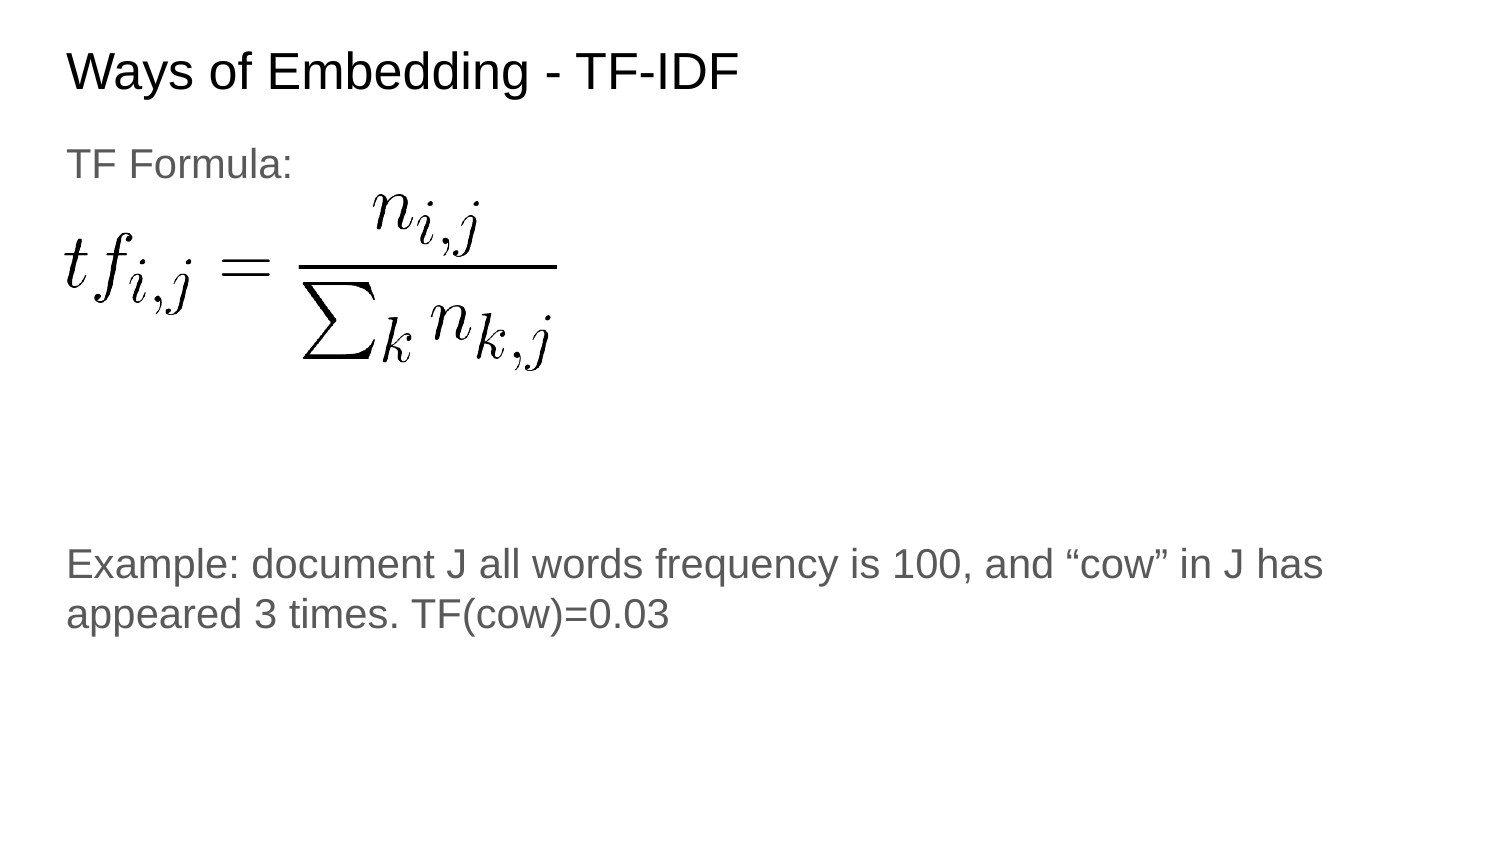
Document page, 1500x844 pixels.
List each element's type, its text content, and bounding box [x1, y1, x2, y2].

picture [64, 194, 557, 371]
title Ways of Embedding - TF-IDF [51, 16, 1449, 115]
subtitle TF Formula: Example: document J all words frequency is 100, and “cow” in J has appeared 3 times. TF(cow)=0.03 [51, 121, 1449, 722]
